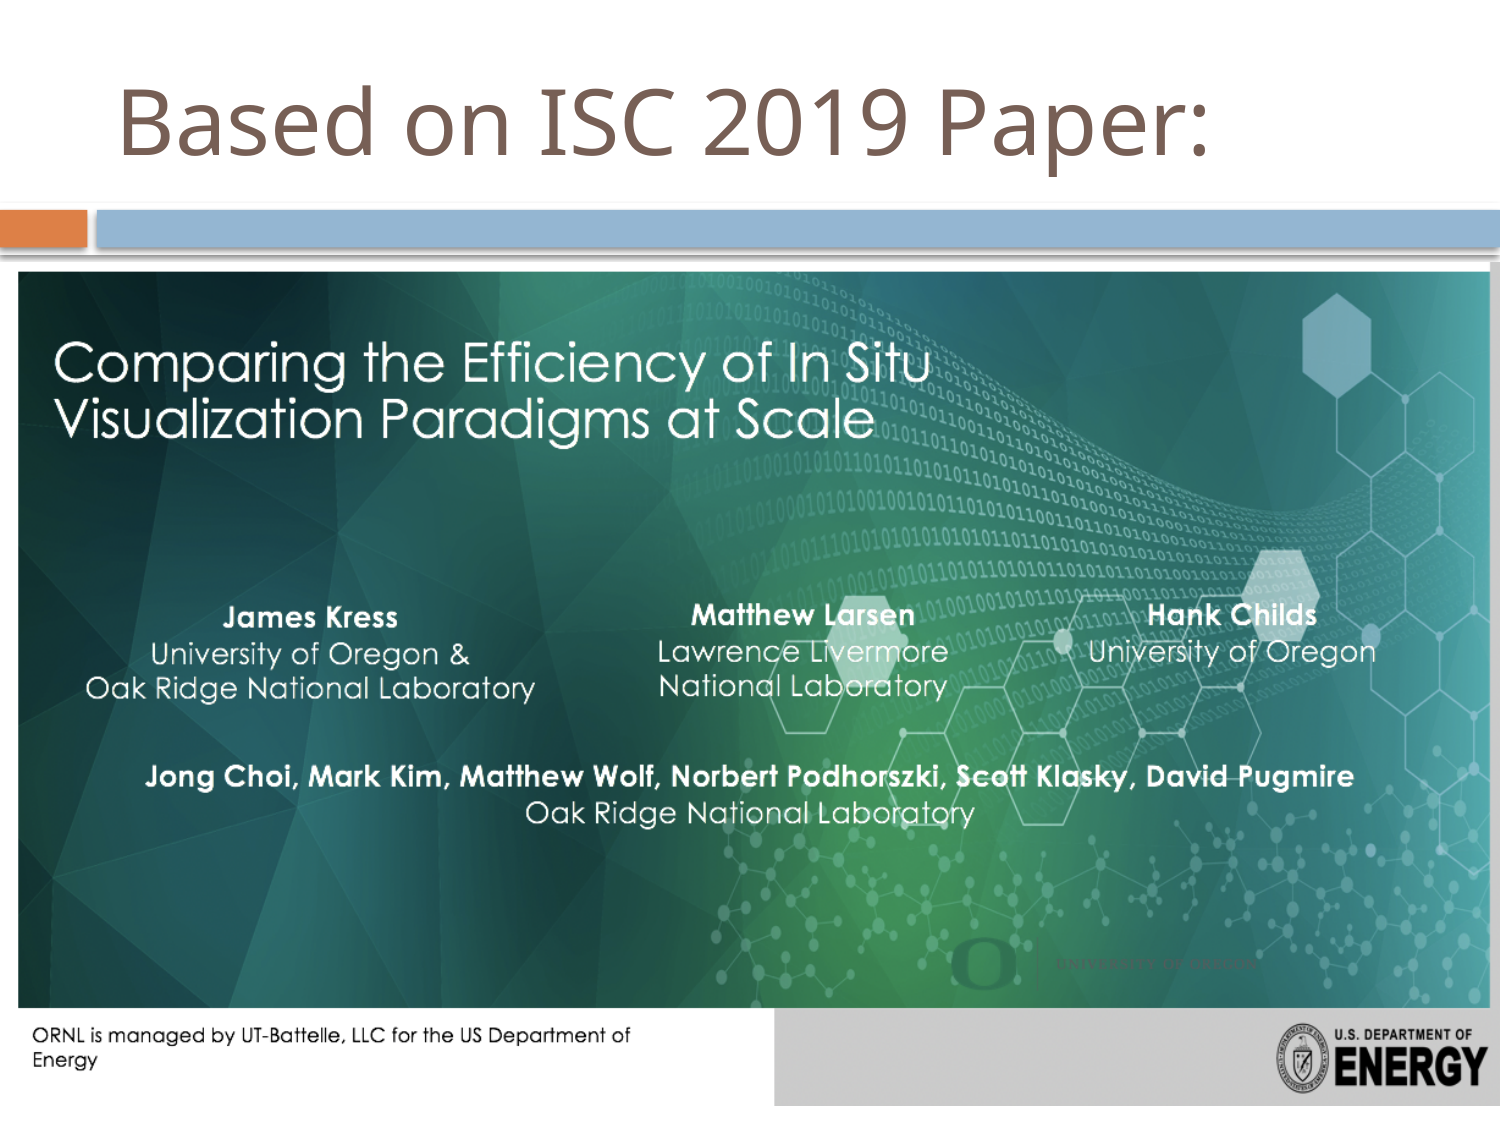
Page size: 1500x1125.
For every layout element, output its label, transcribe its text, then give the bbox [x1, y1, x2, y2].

picture [0, 262, 1500, 1106]
title Based on ISC 2019 Paper: [100, 37, 1438, 200]
